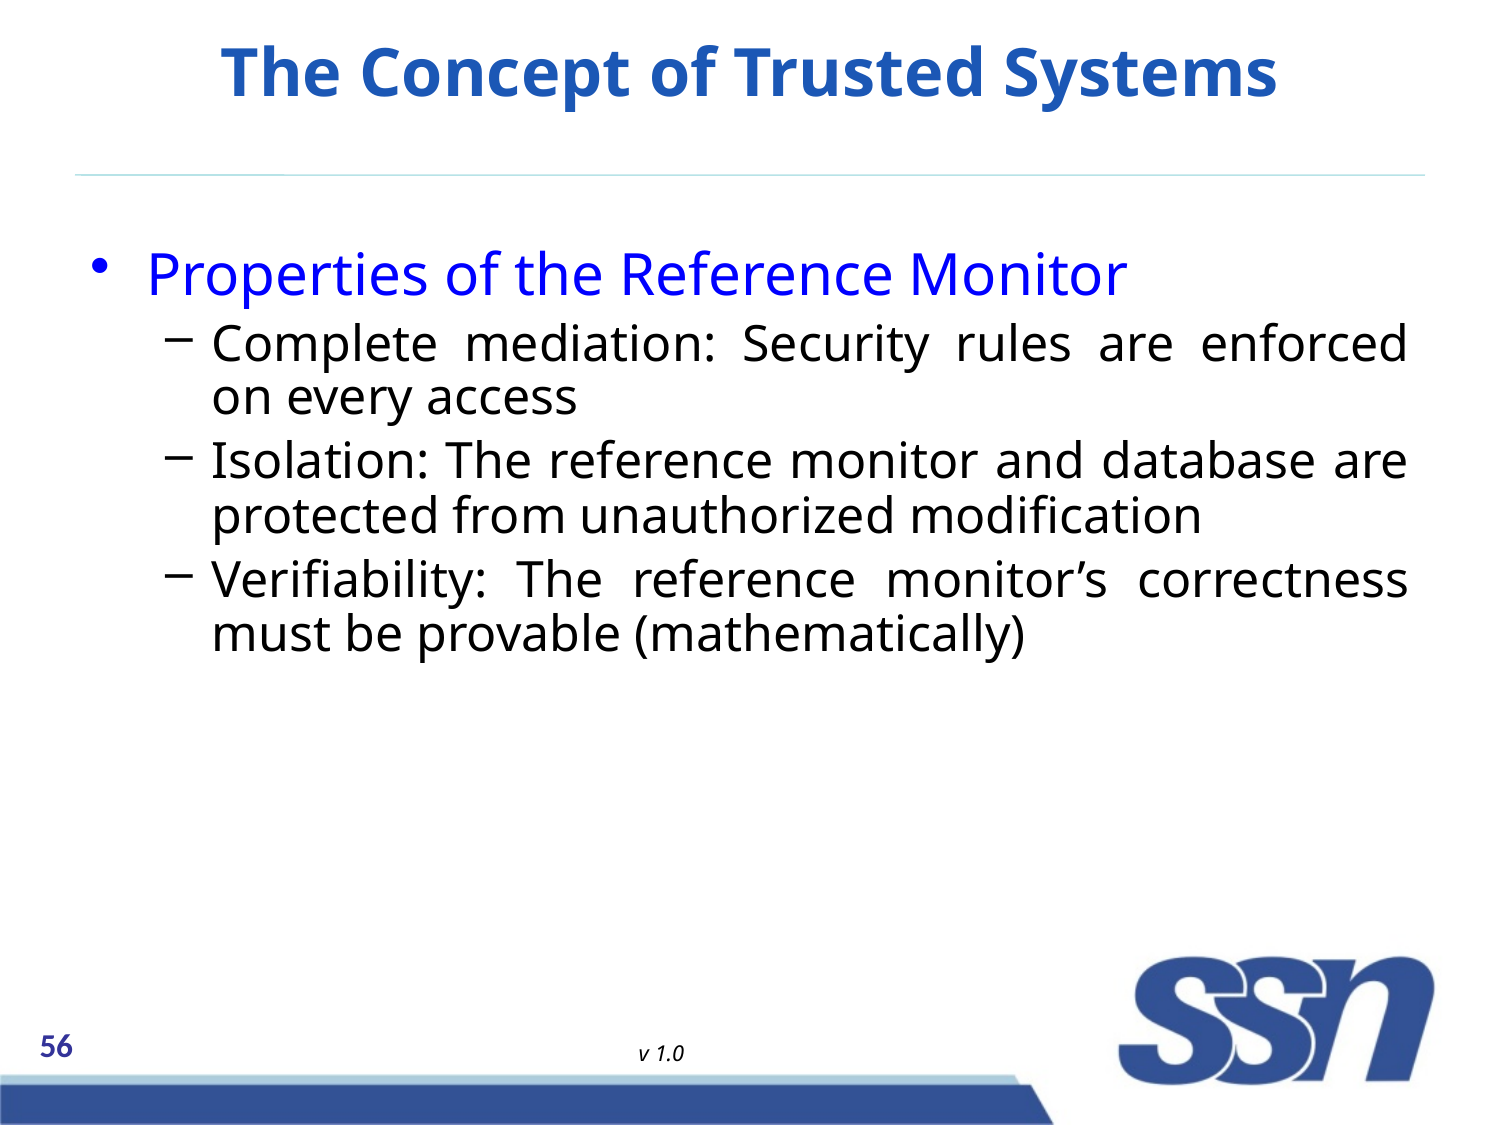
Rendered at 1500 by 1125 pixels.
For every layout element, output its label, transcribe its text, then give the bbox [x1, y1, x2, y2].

title The Concept of Trusted Systems [75, 45, 1425, 175]
picture [0, 913, 1500, 1125]
list Properties of the Reference Monitor Complete mediation: Security rules are enforced on every access Isolation: The reference monitor and database are protected from unauthorized modification Verifiability: The reference monitor’s correctness must be provable (mathematically) [75, 237, 1425, 1005]
